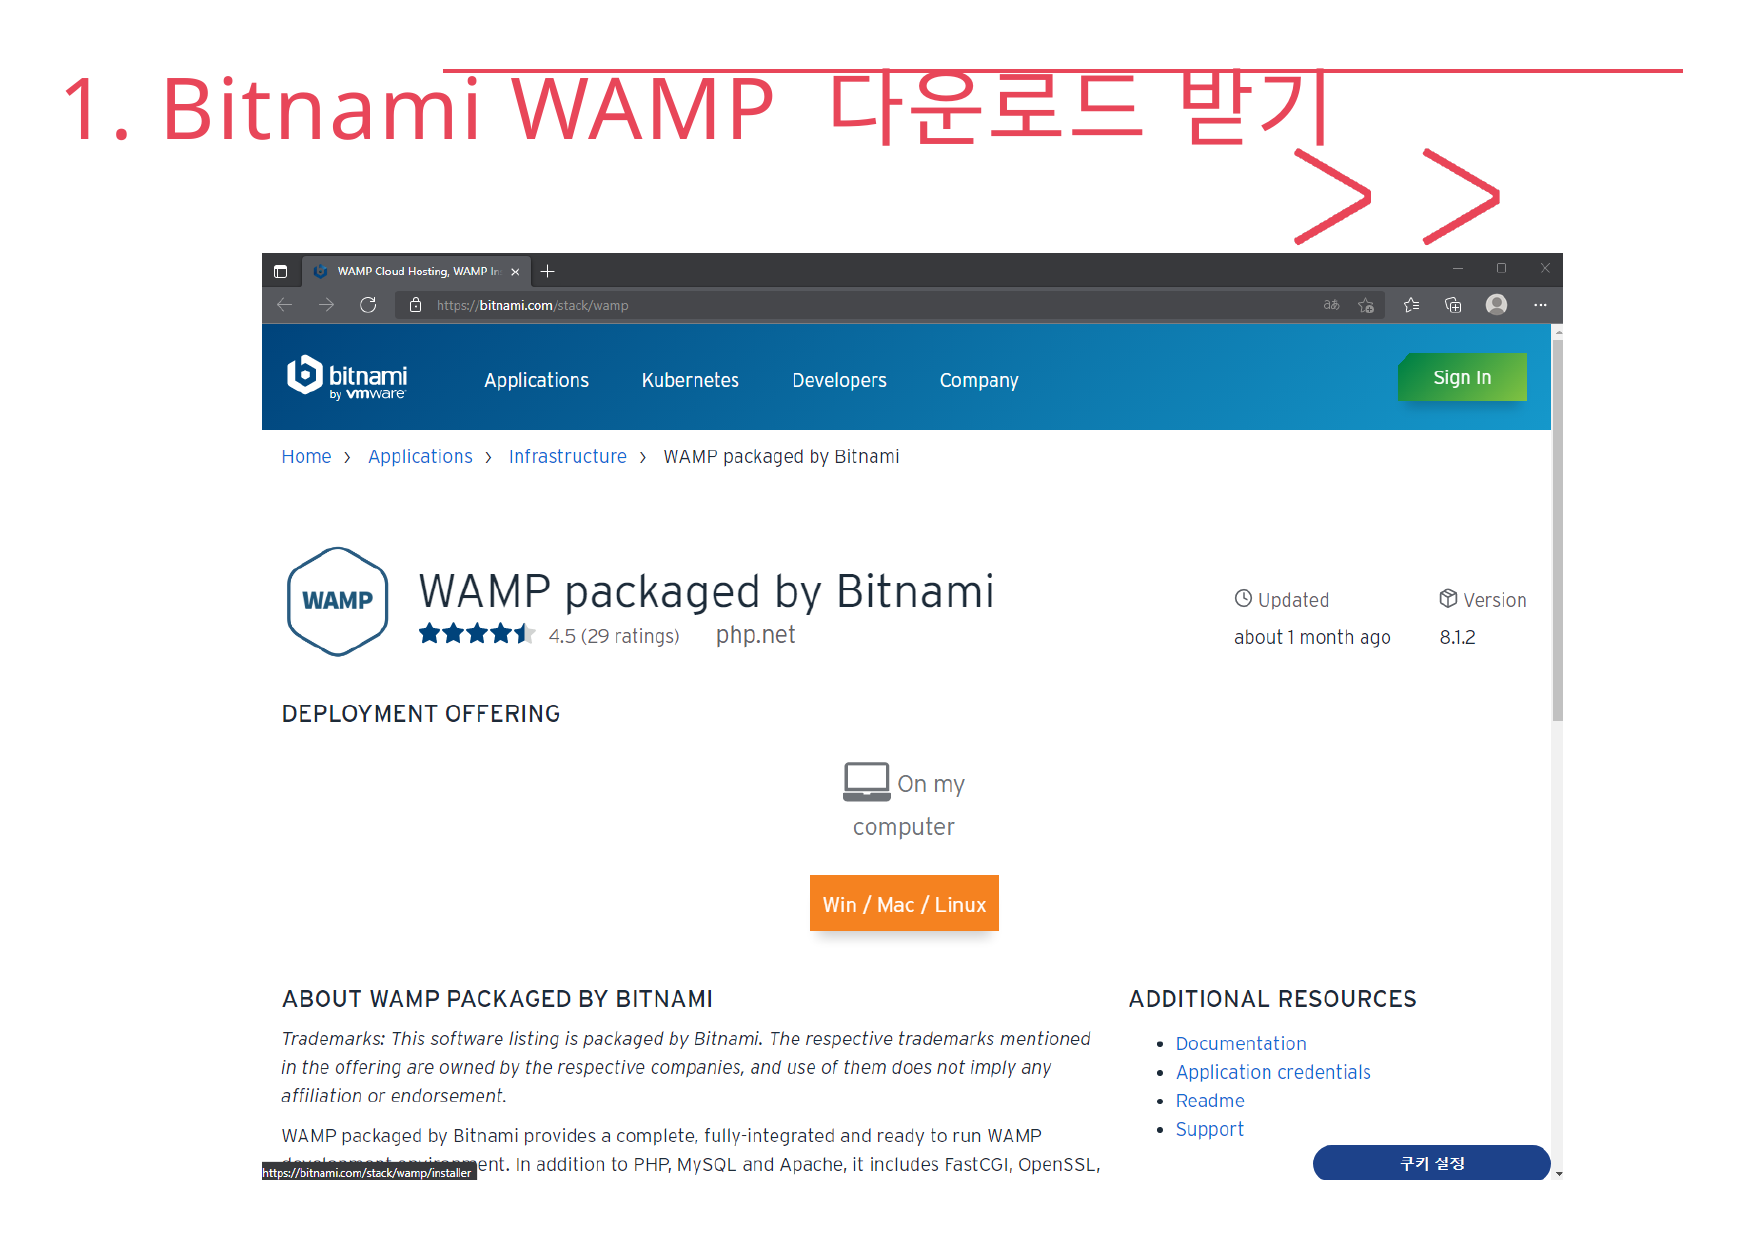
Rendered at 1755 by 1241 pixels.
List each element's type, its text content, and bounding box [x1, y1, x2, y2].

picture [262, 128, 1563, 1181]
title 1. Bitnami WAMP 다운로드 받기 [59, 64, 1415, 591]
